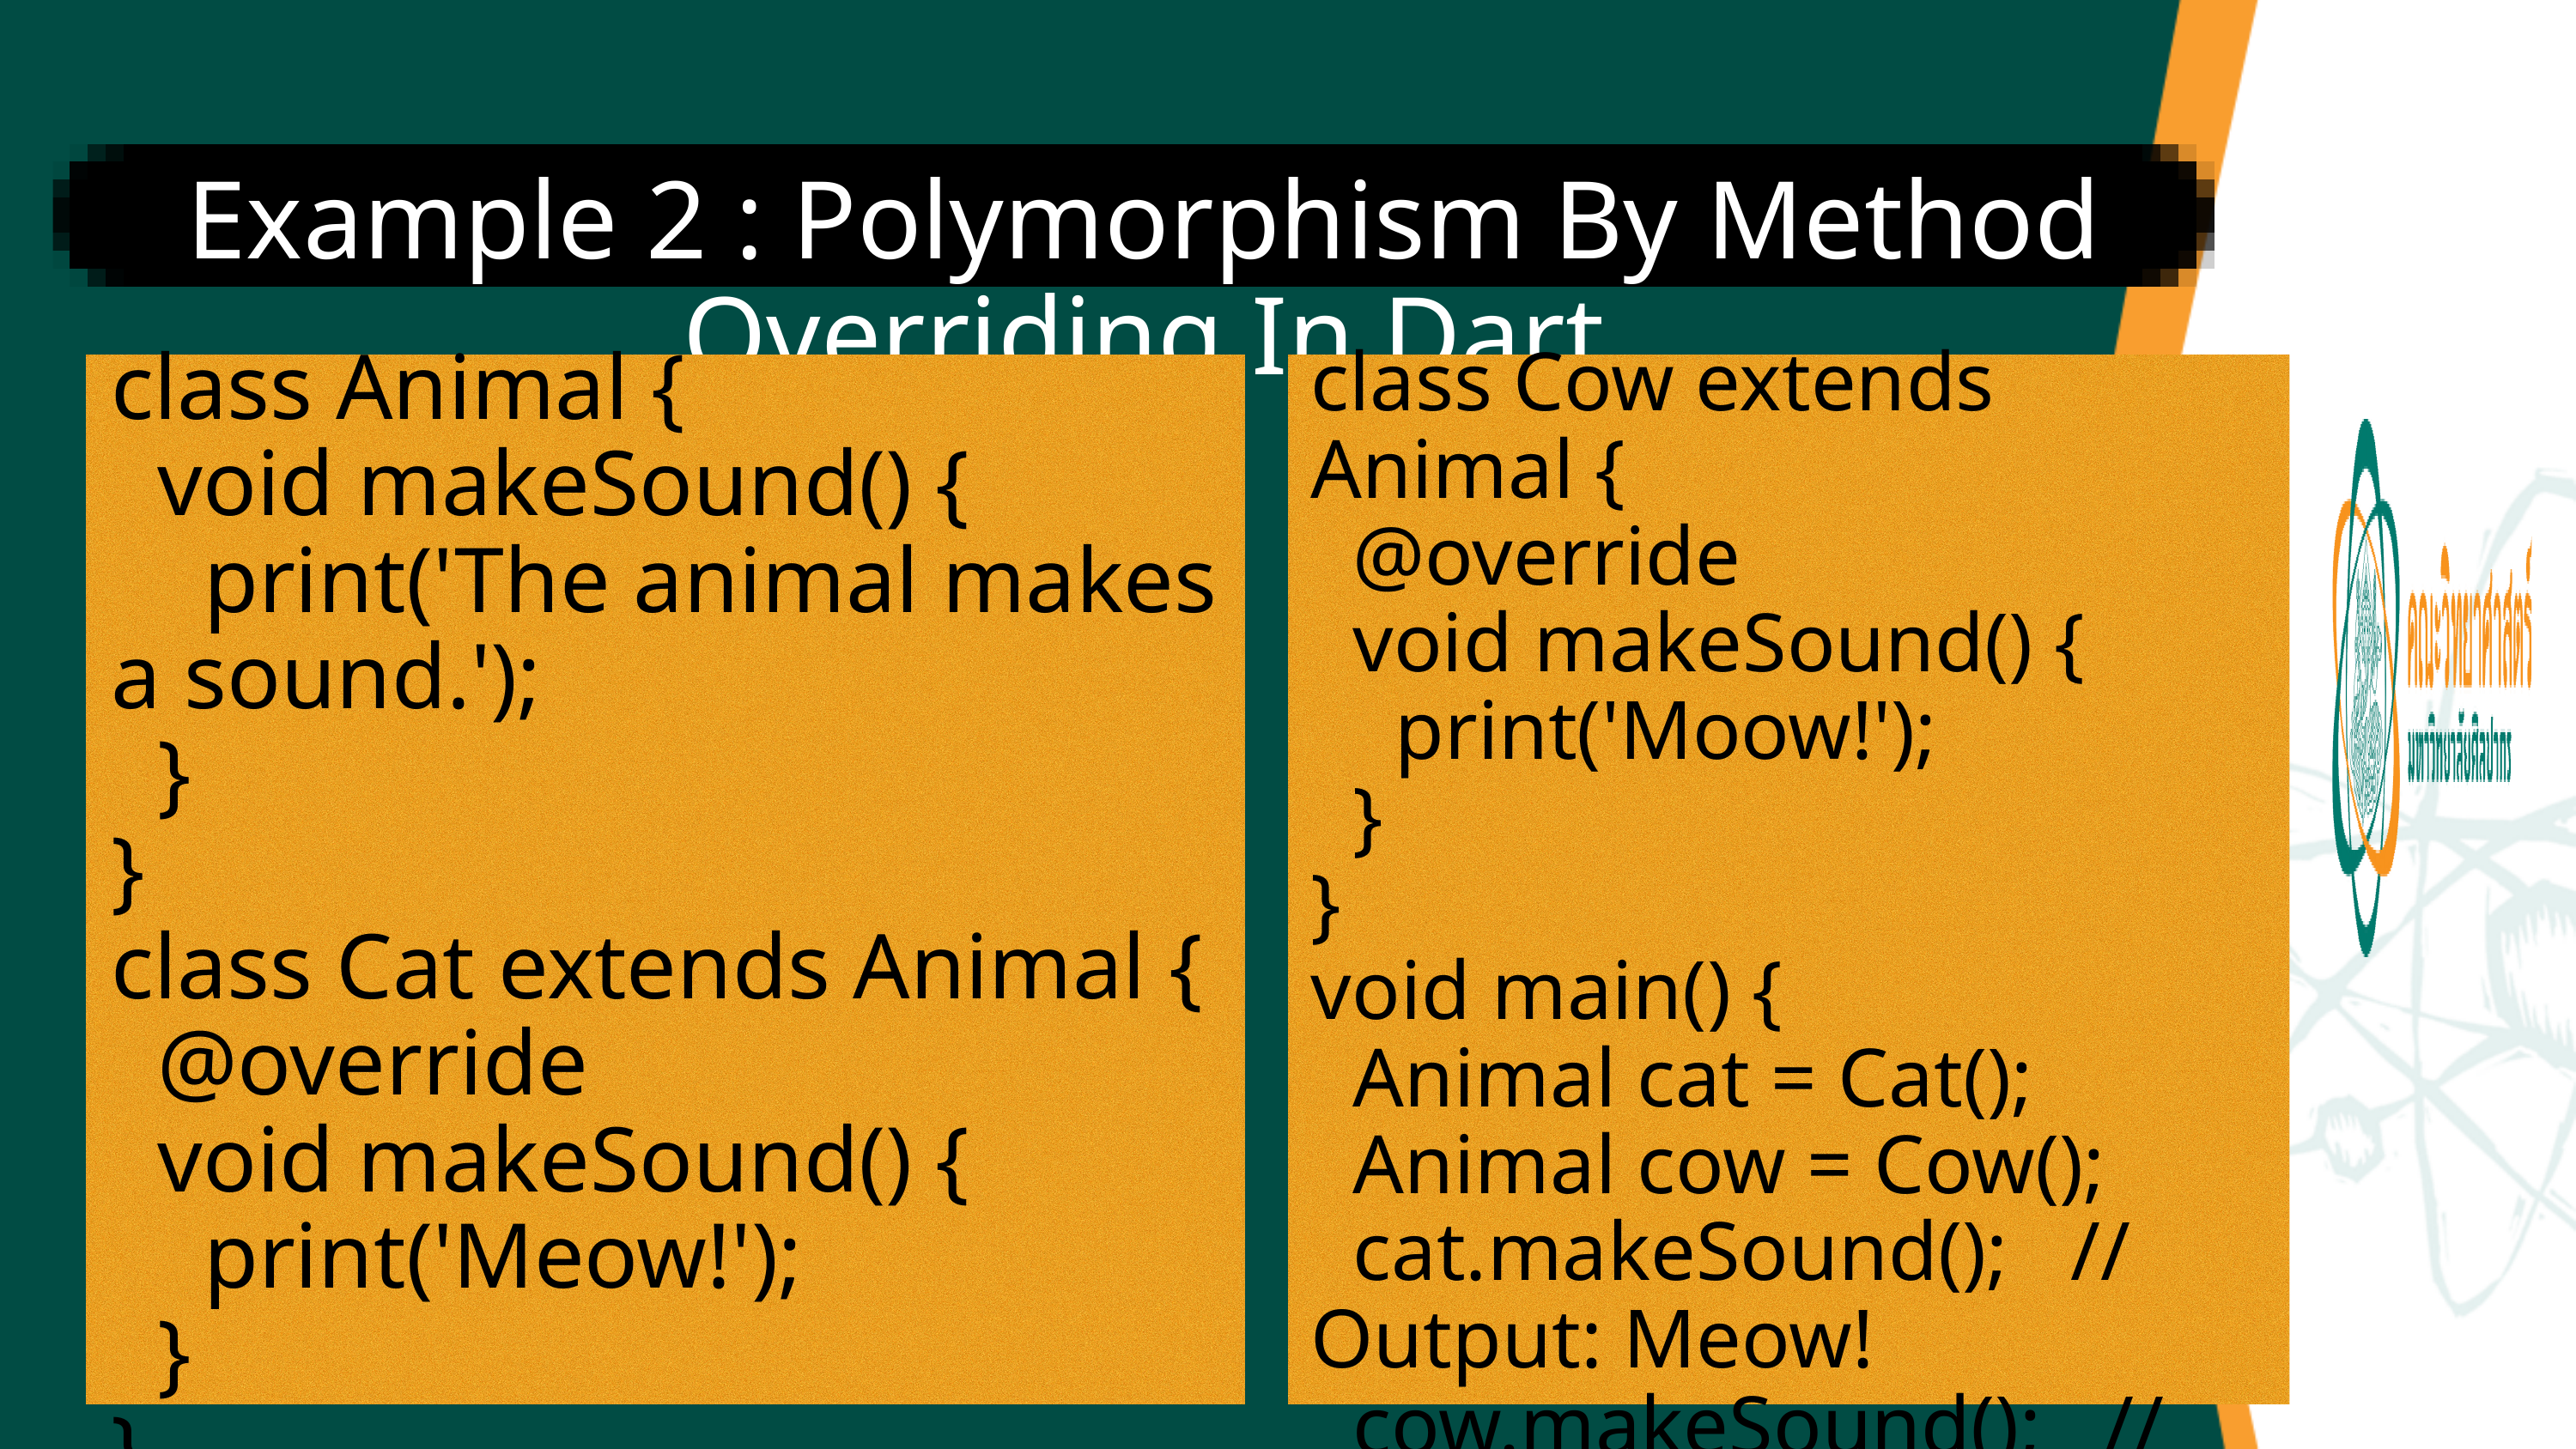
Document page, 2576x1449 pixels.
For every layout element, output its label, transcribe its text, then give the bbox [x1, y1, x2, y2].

text_box class Animal { void makeSound() { print('The animal makes a sound.'); } } class Cat extends Animal { @override void makeSound() { print('Meow!'); } } [111, 340, 1220, 1449]
text_box [1288, 355, 1310, 1404]
text_box [0, 0, 2576, 1449]
text_box class Cow extends Animal { @override void makeSound() { print('Moow!'); } } void main() { Animal cat = Cat(); Animal cow = Cow(); cat.makeSound(); // Output: Meow! cow.makeSound(); // Output: Moow! } [1310, 340, 2266, 1449]
text_box [2266, 355, 2290, 1404]
text_box [85, 355, 111, 1404]
text_box [2332, 419, 2532, 957]
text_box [52, 144, 2215, 287]
text_box [1220, 355, 1245, 1404]
